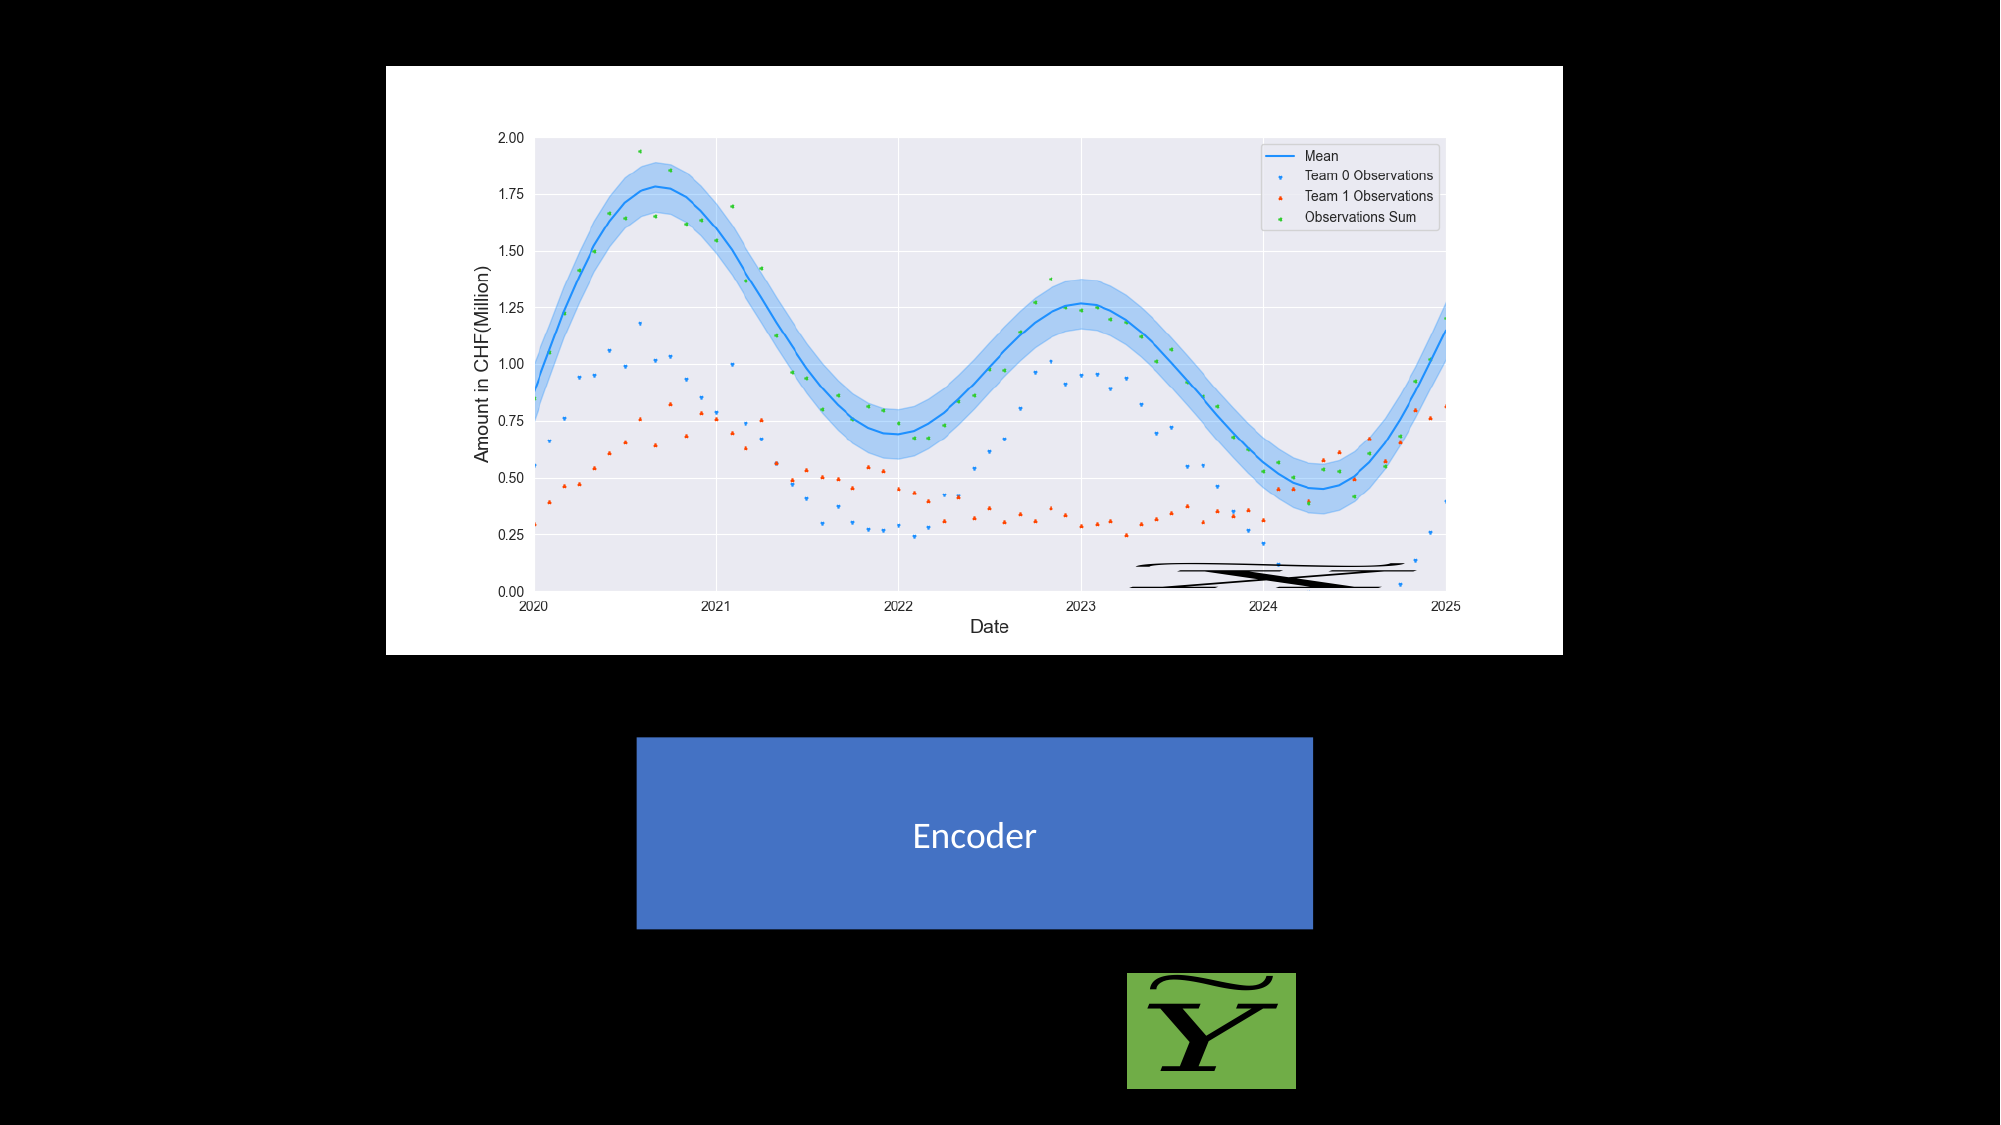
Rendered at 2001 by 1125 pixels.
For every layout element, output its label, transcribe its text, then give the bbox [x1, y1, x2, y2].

picture [386, 66, 1563, 655]
text_box Encoder [636, 737, 1314, 930]
